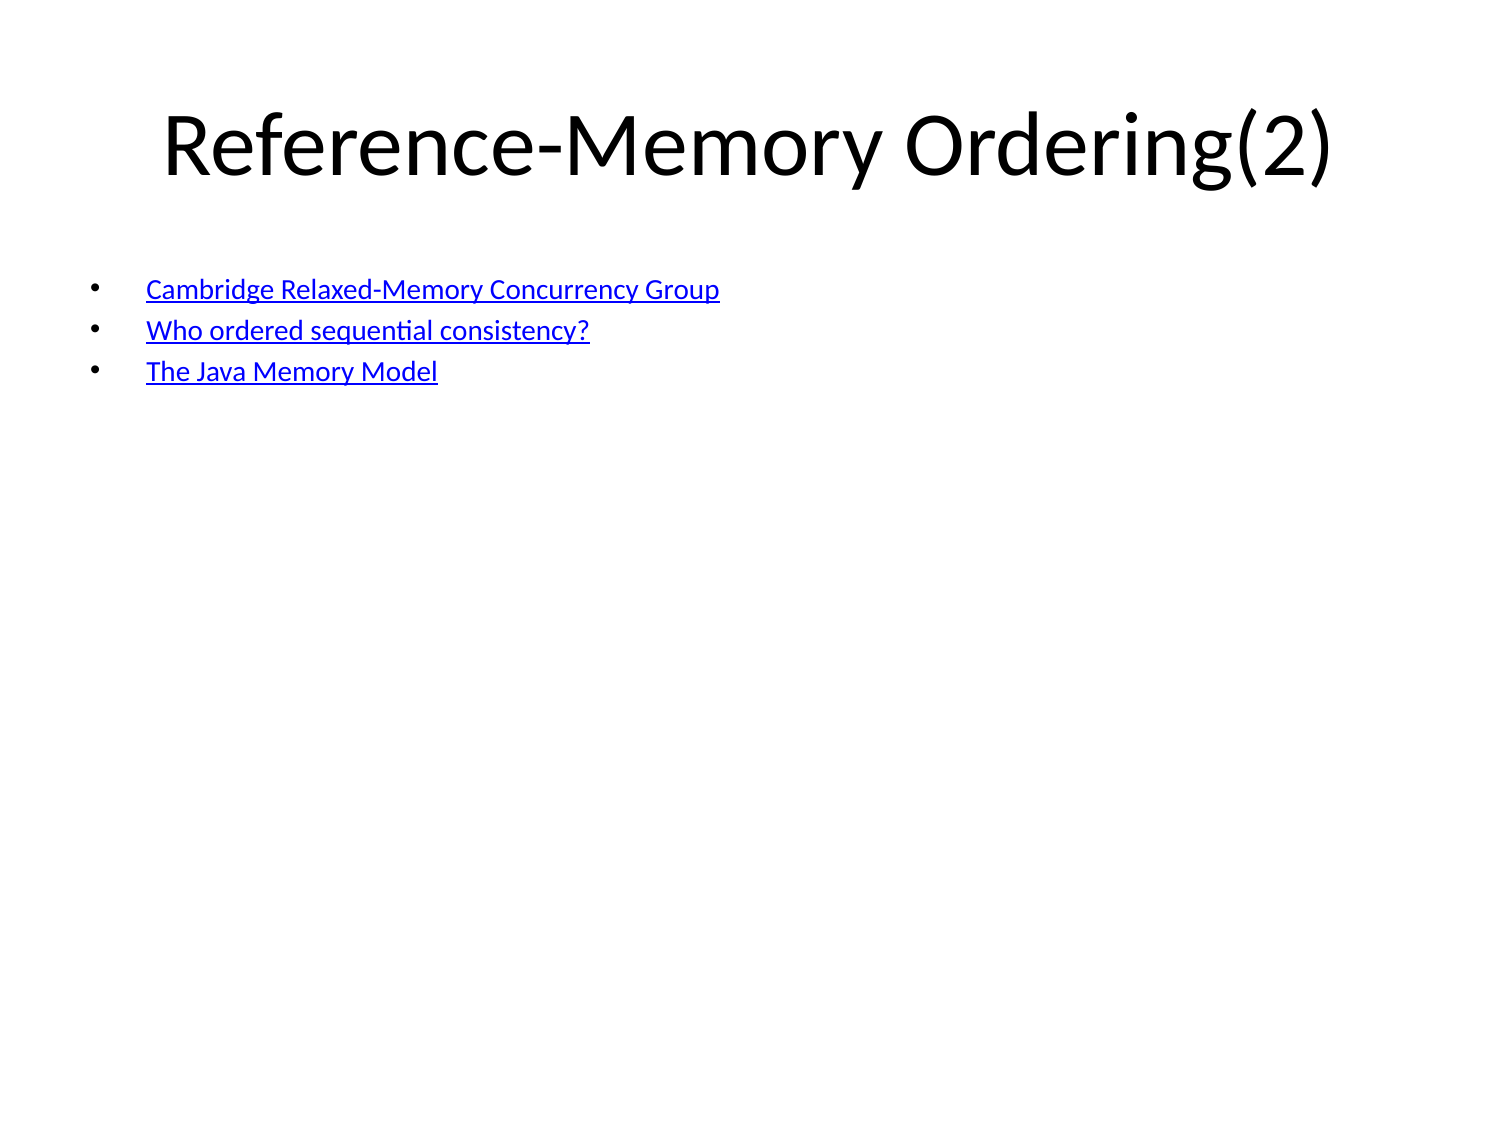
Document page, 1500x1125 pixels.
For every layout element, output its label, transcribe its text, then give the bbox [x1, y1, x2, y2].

title Reference-Memory Ordering(2) [75, 45, 1425, 233]
list Cambridge Relaxed-Memory Concurrency Group Who ordered sequential consistency? The Java Memory Model [75, 262, 1425, 1005]
